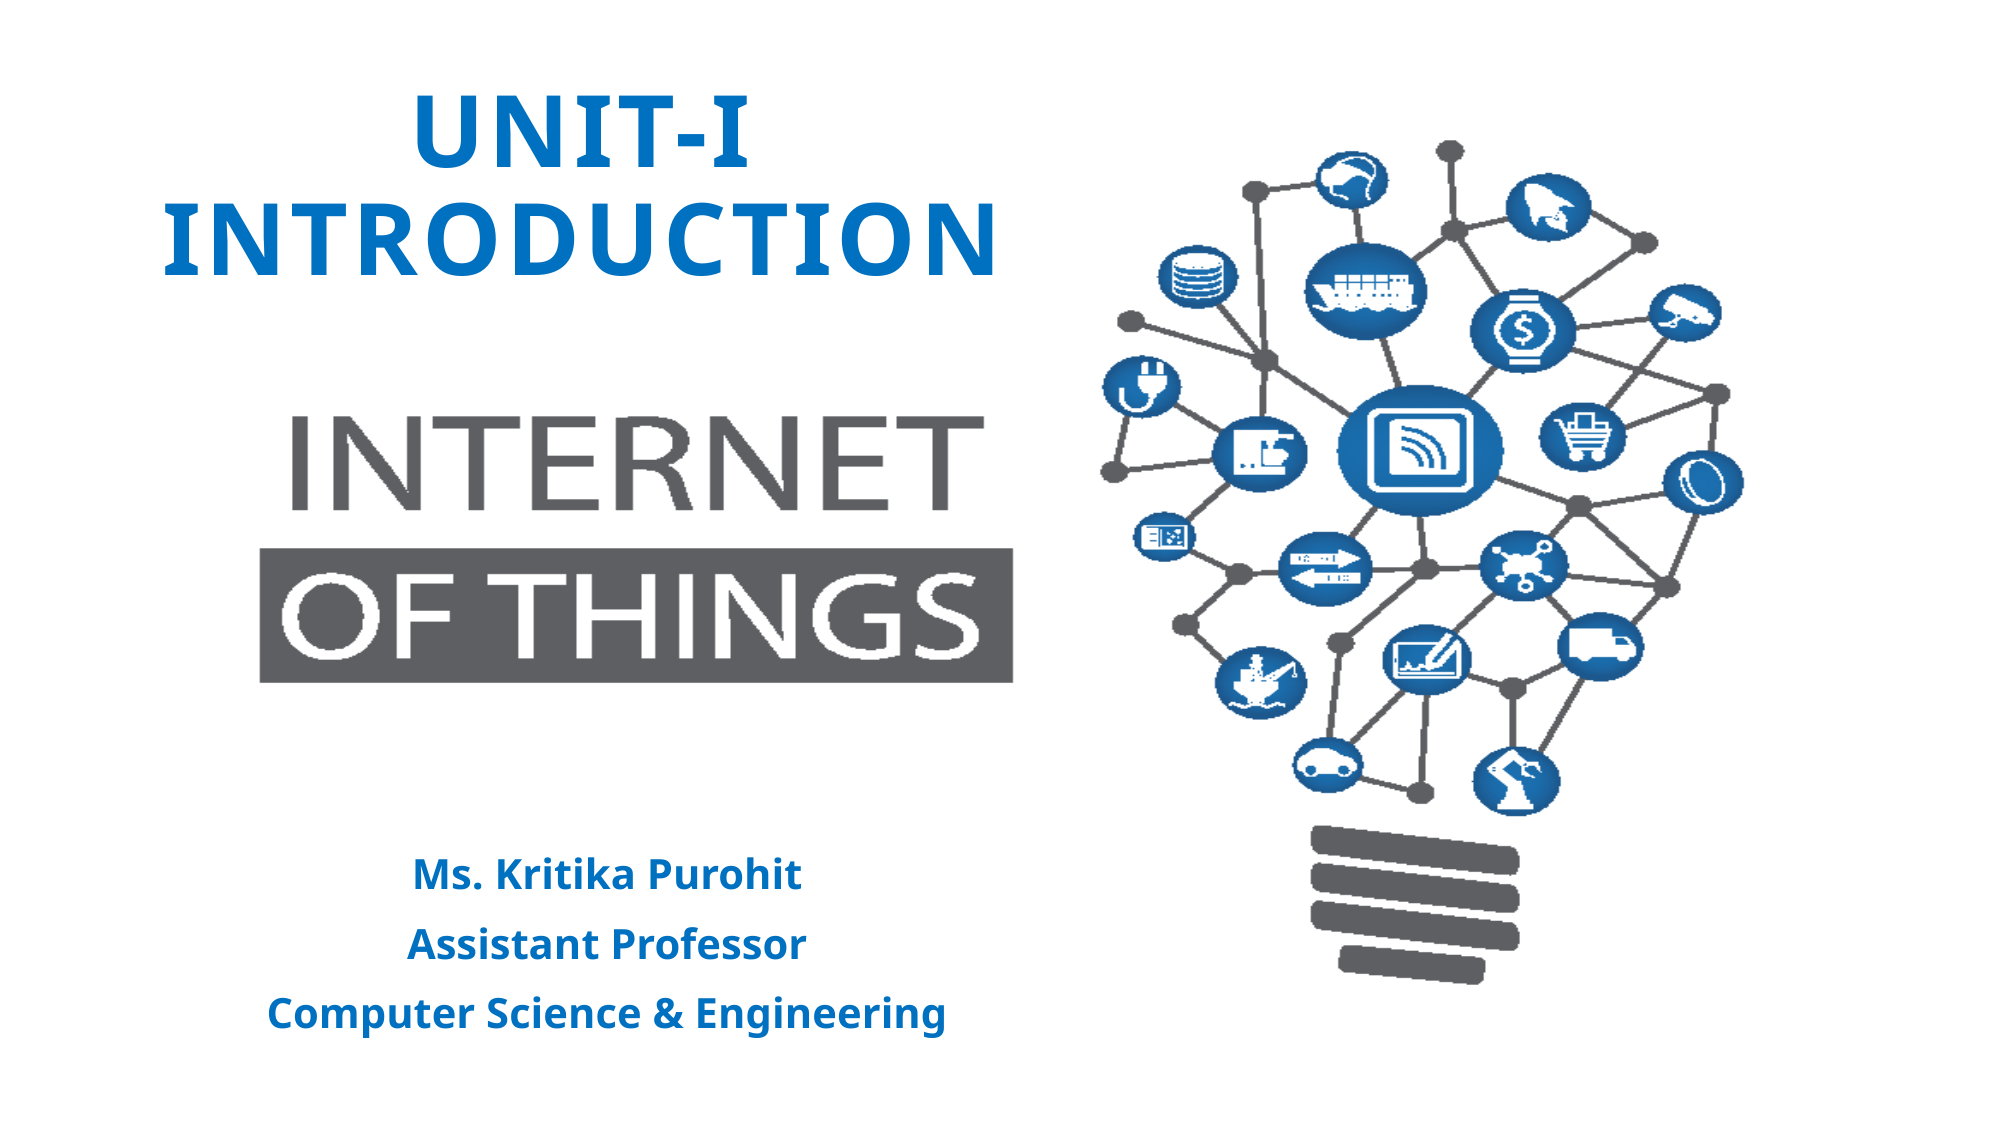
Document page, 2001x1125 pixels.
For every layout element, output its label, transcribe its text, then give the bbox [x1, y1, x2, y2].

text_box Ms. Kritika Purohit Assistant Professor Computer Science & Engineering [137, 835, 1078, 1093]
picture [0, 0, 2001, 1125]
text_box Unit-I Introduction [0, 73, 1165, 342]
